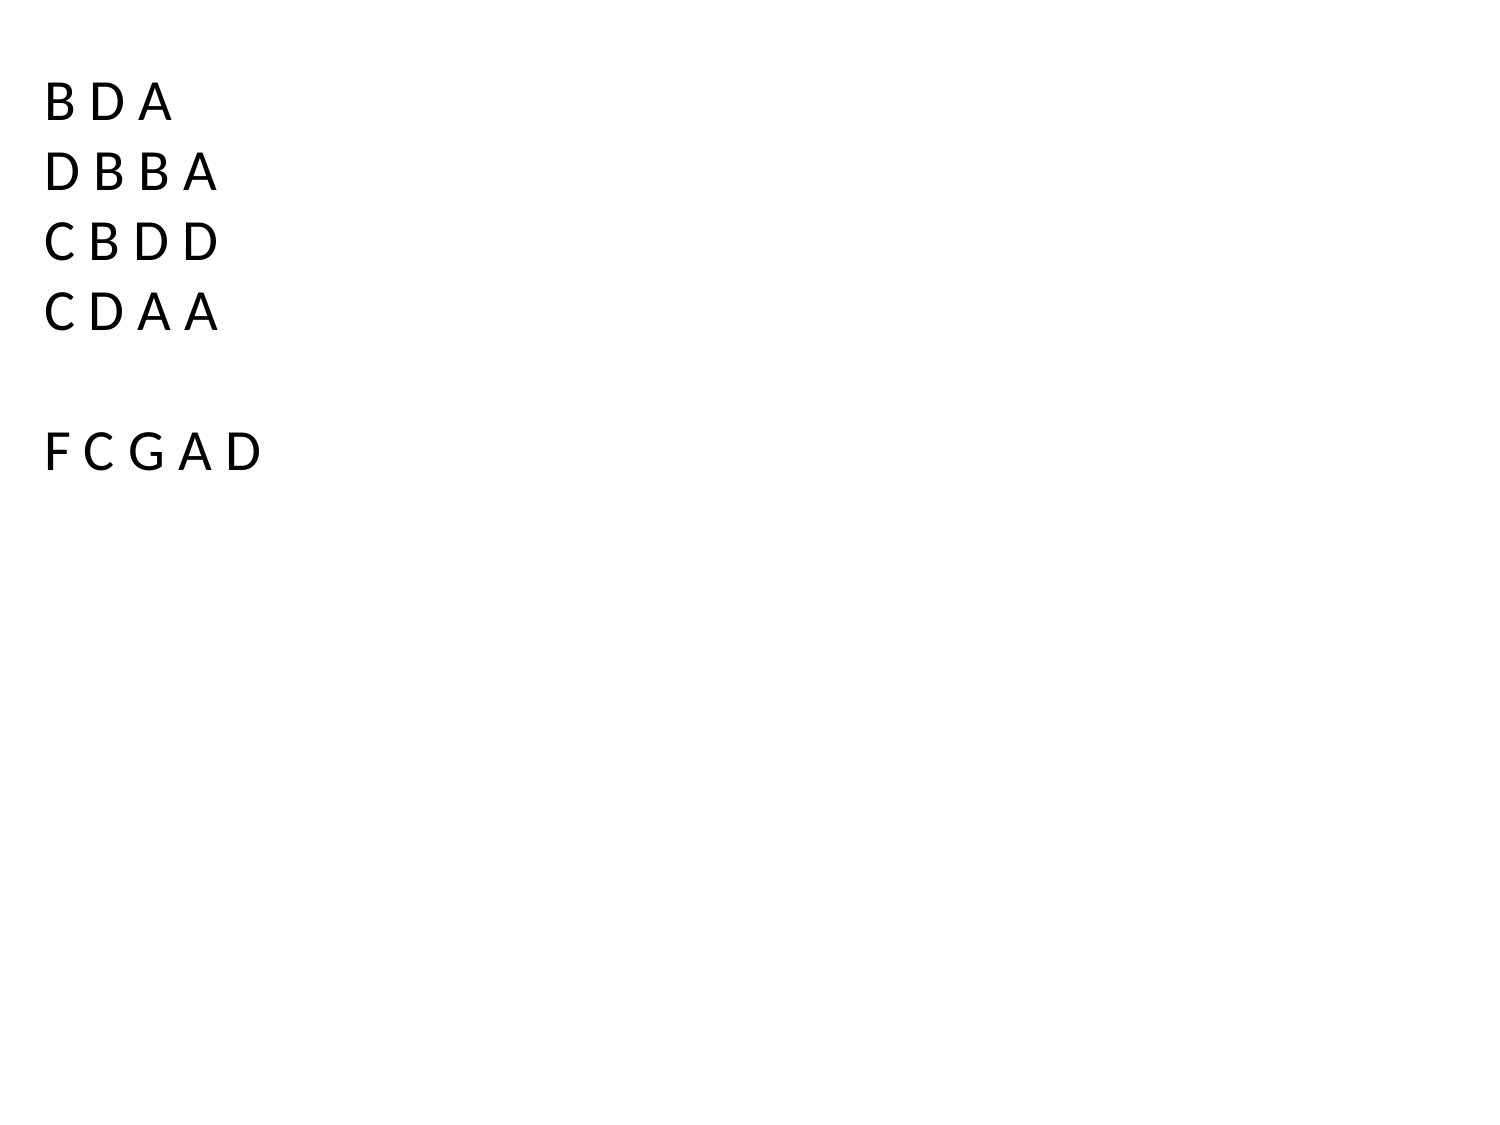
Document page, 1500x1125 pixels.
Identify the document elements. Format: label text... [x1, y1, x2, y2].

text_box B D A D B B A C B D D C D A A F C G A D [29, 54, 1471, 490]
